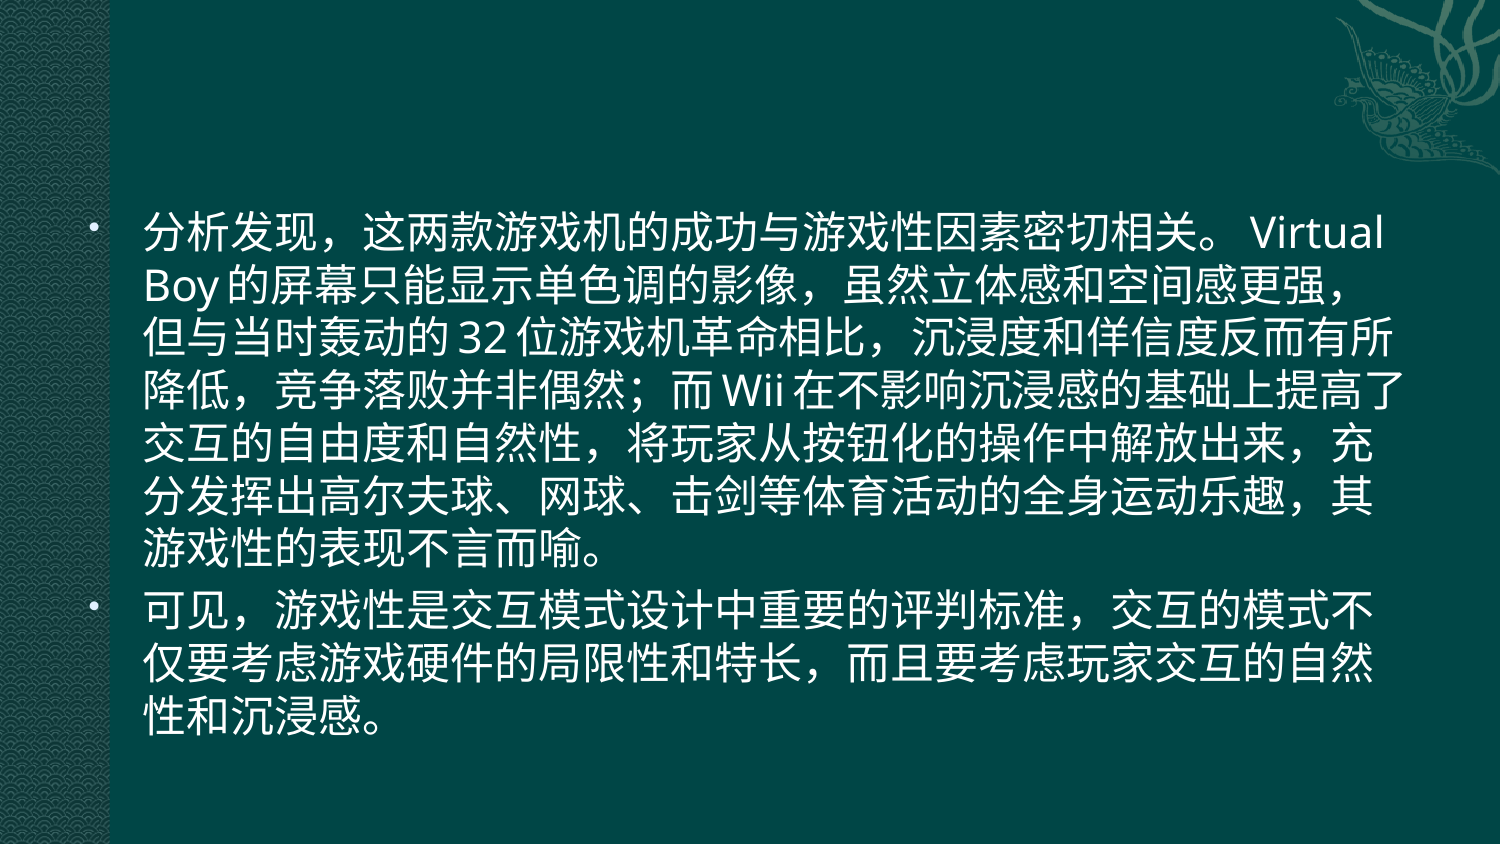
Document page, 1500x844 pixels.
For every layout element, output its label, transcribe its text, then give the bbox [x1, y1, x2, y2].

list 分析发现，这两款游戏机的成功与游戏性因素密切相关。Virtual Boy的屏幕只能显示单色调的影像，虽然立体感和空间感更强，但与当时轰动的32位游戏机革命相比，沉浸度和佯信度反而有所降低，竞争落败并非偶然；而Wii在不影响沉浸感的基础上提高了交互的自由度和自然性，将玩家从按钮化的操作中解放出来，充分发挥出高尔夫球、网球、击剑等体育活动的全身运动乐趣，其游戏性的表现不言而喻。 可见，游戏性是交互模式设计中重要的评判标准，交互的模式不仅要考虑游戏硬件的局限性和特长，而且要考虑玩家交互的自然性和沉浸感。 [75, 196, 1425, 754]
picture [0, 0, 110, 844]
